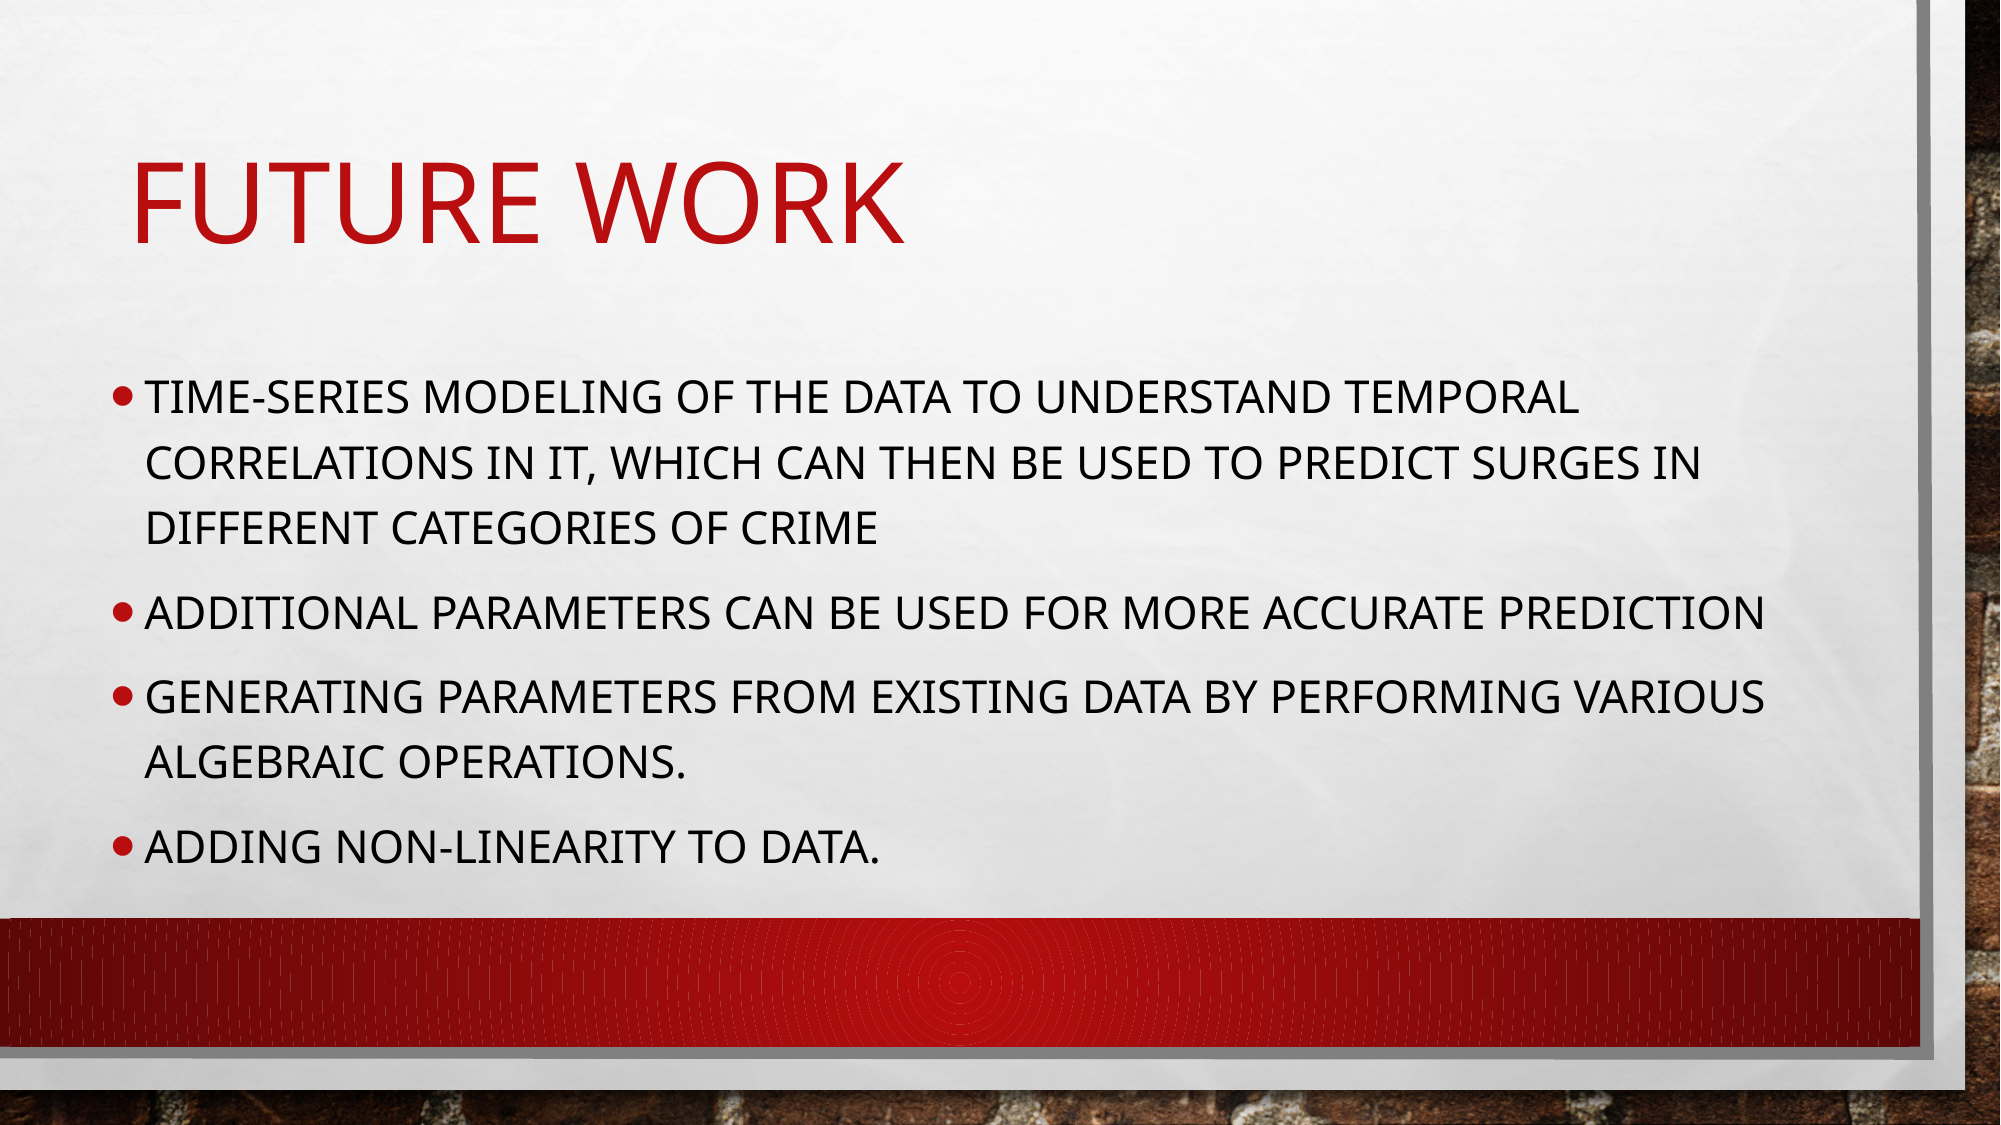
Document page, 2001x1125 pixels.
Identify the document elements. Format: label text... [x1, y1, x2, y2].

list Time-series modeling of the data to understand temporal correlations in it, which can then be used to predict surges in different categories of crime Additional parameters can be used for more accurate prediction Generating parameters from existing data by performing various algebraic operations. Adding non-linearity to data. [95, 350, 1801, 894]
title Future work [112, 112, 1818, 302]
picture [0, 0, 2000, 1125]
